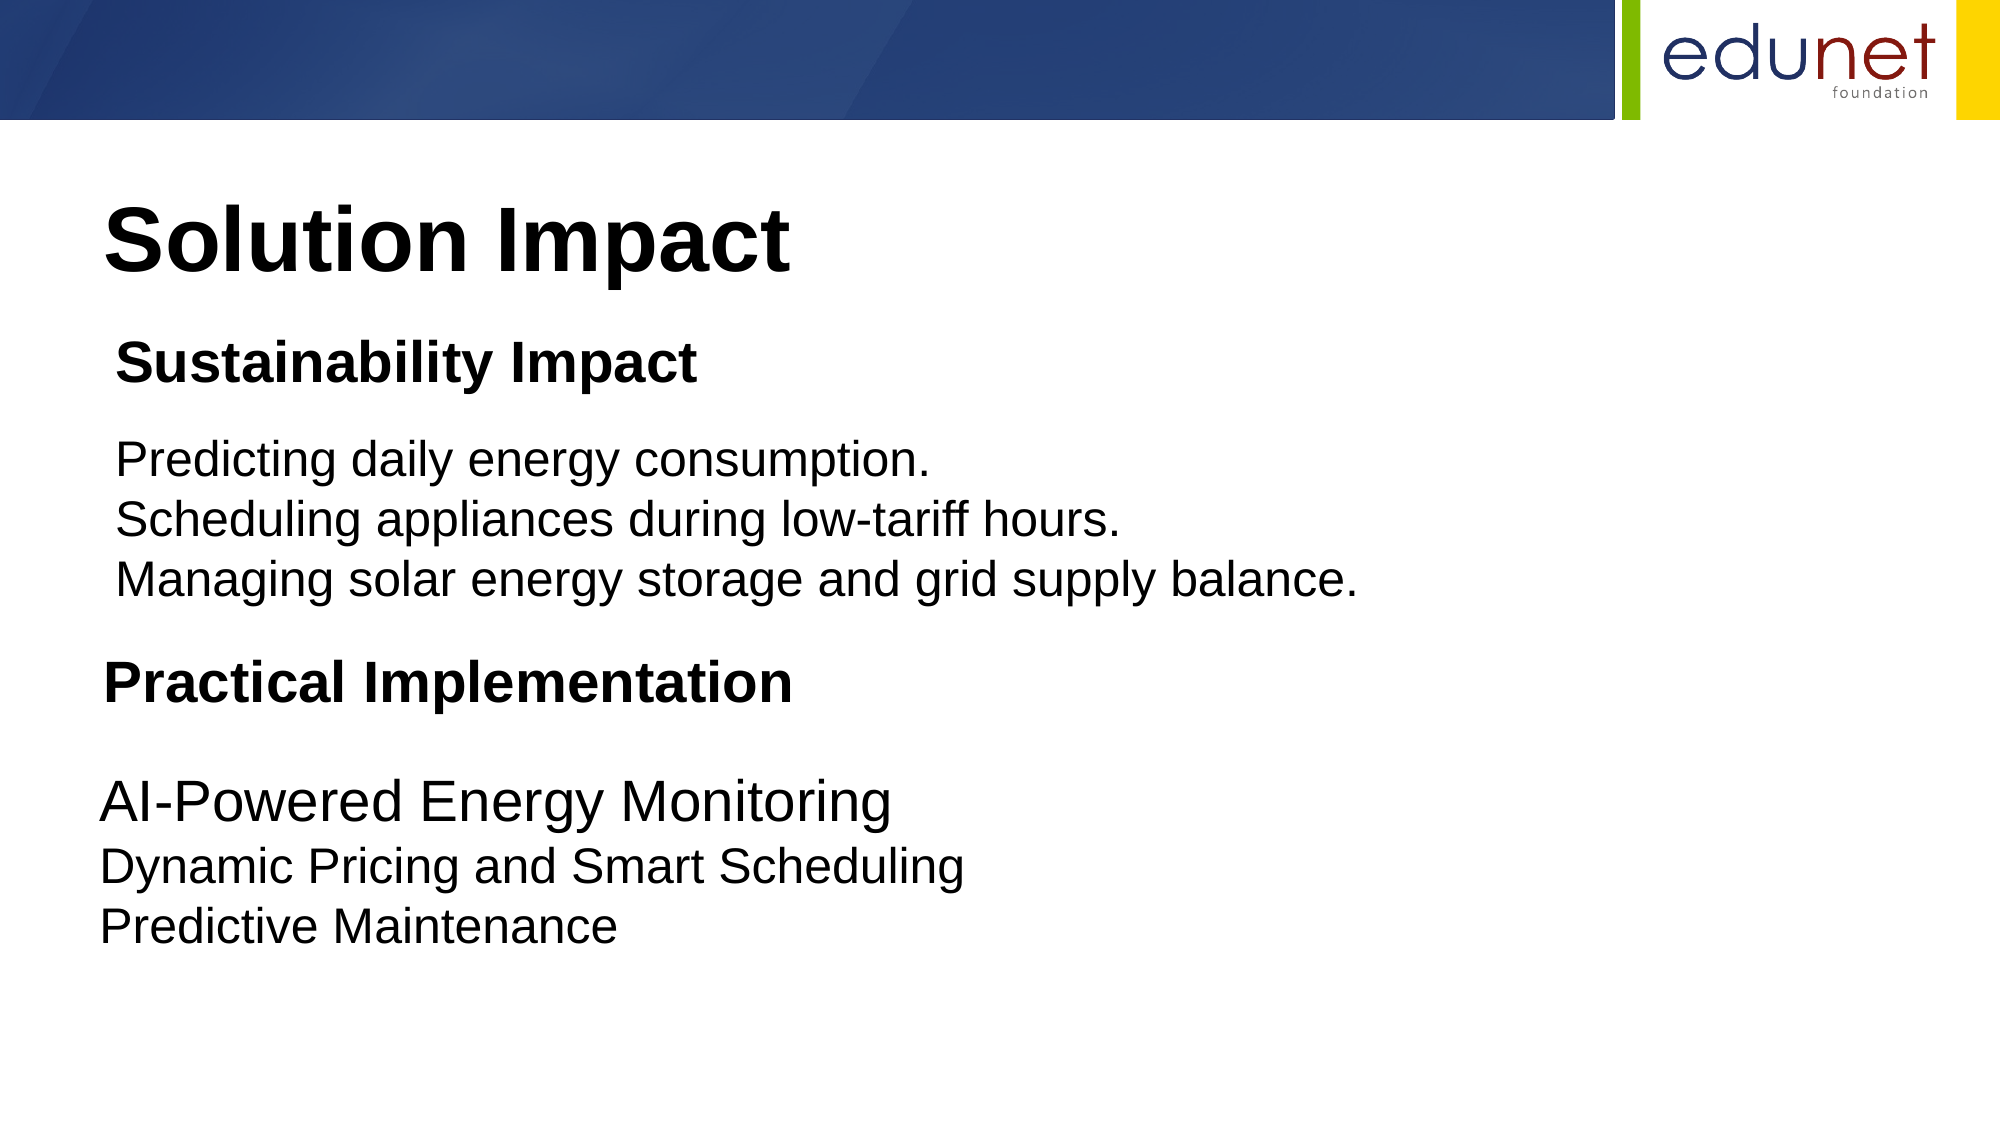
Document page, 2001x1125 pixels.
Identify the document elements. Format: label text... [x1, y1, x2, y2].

text_box Sustainability Impact [100, 316, 1102, 402]
text_box Practical Implementation [89, 636, 1090, 722]
picture [1652, 12, 1948, 108]
text_box AI-Powered Energy Monitoring Dynamic Pricing and Smart Scheduling Predictive Maintenance [84, 756, 1501, 961]
text_box Solution Impact​ [89, 172, 1090, 298]
text_box Predicting daily energy consumption. Scheduling appliances during low-tariff hours. Managing solar energy storage and grid supply balance. [100, 419, 1799, 675]
